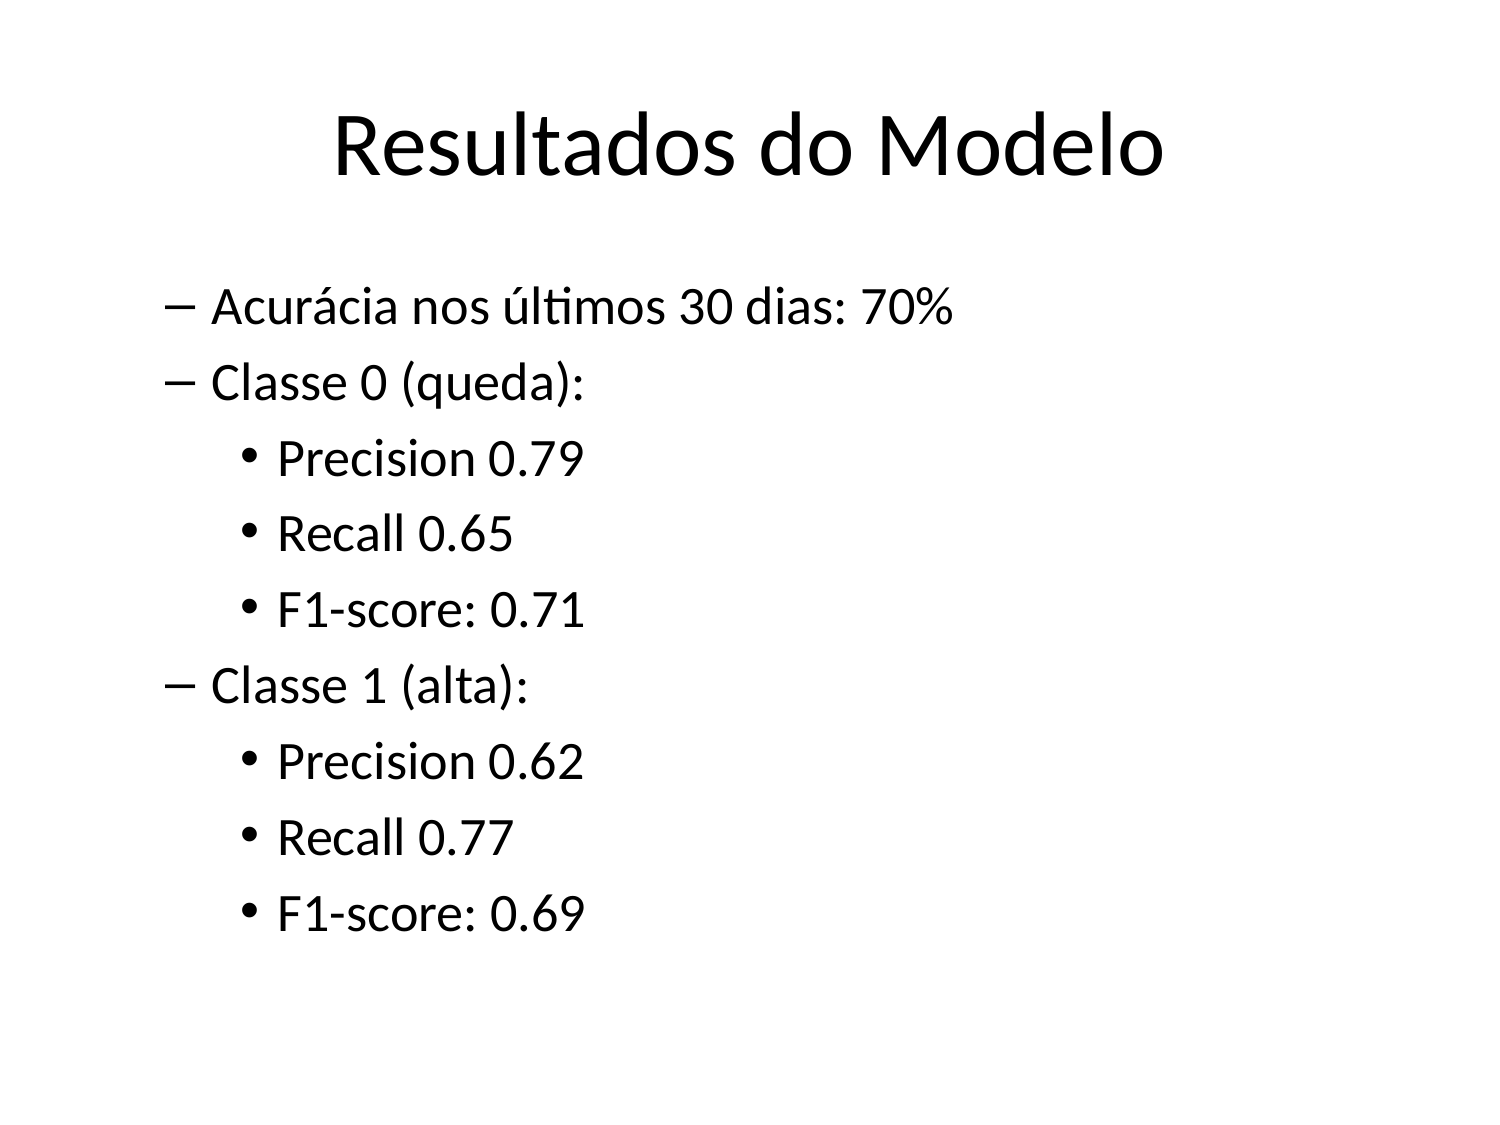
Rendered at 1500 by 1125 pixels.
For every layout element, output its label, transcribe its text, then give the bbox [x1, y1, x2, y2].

title Resultados do Modelo [75, 45, 1425, 233]
list Acurácia nos últimos 30 dias: 70% Classe 0 (queda): Precision 0.79 Recall 0.65 F1-score: 0.71 Classe 1 (alta): Precision 0.62 Recall 0.77 F1-score: 0.69 [75, 262, 1425, 1005]
